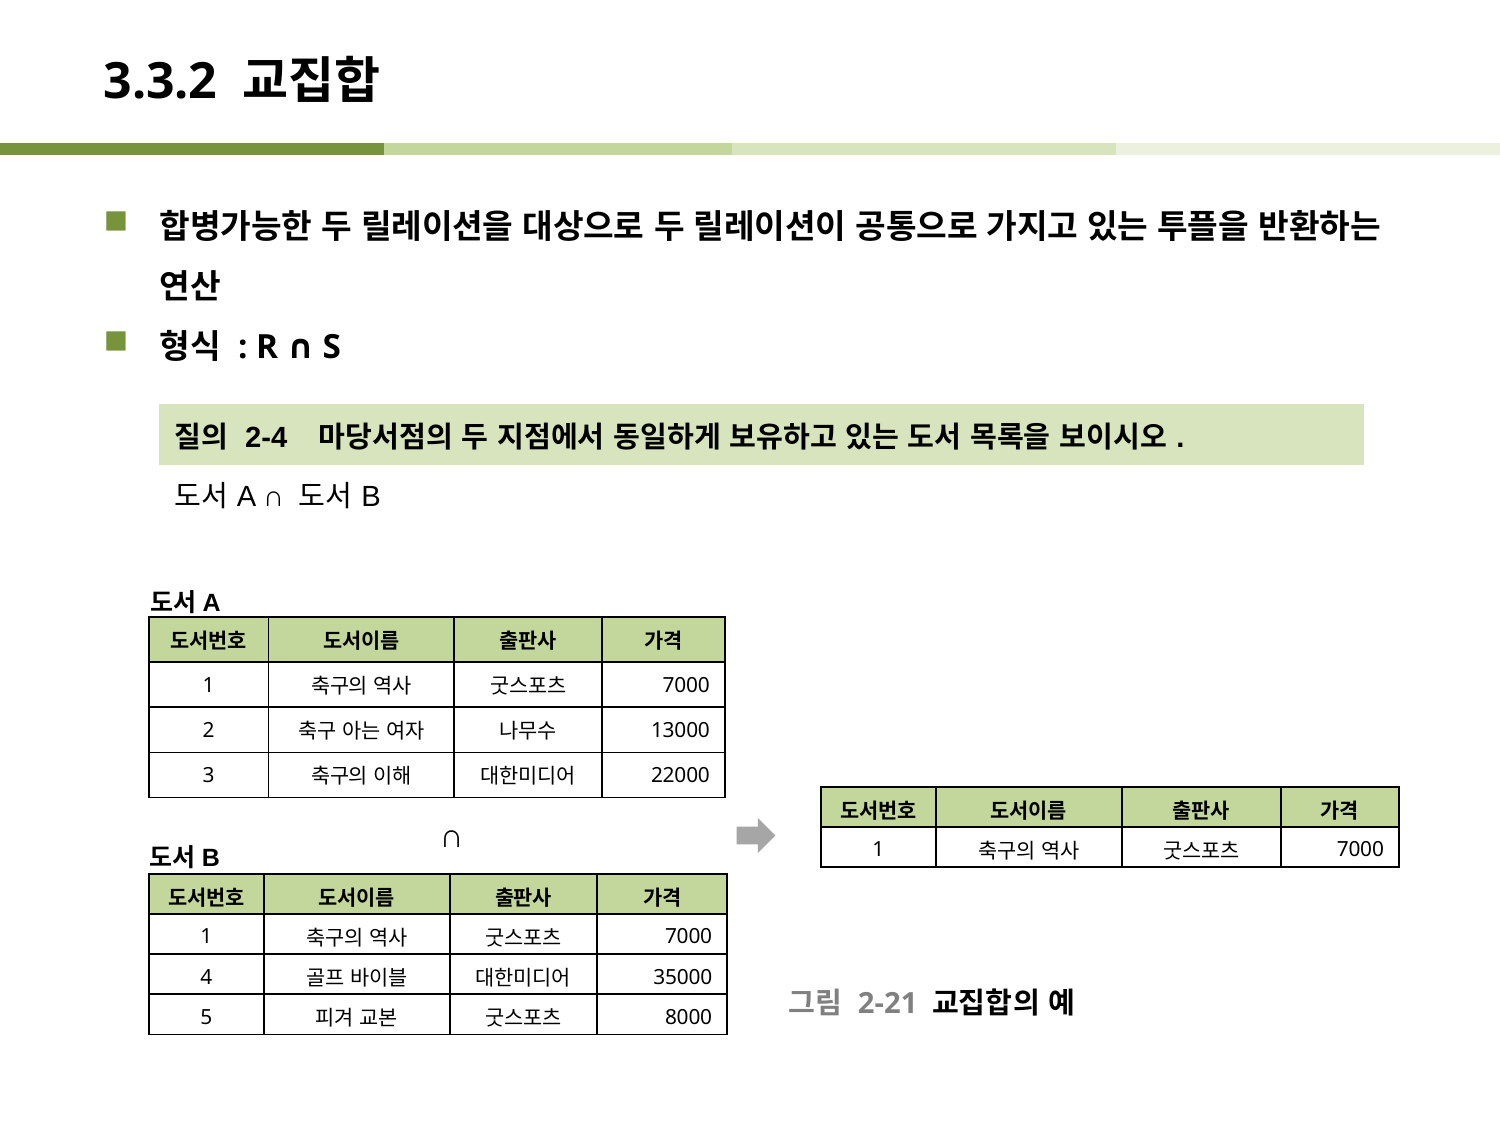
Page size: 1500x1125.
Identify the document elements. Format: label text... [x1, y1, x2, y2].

table_cell 축구의 역사 [269, 663, 453, 706]
table_cell 축구의 역사 [265, 915, 449, 953]
table_cell 굿스포츠 [451, 995, 596, 1034]
table_header 가격 [603, 618, 724, 661]
text_box 도서B [135, 833, 235, 879]
table_cell 피겨 교본 [265, 995, 449, 1034]
table_cell 축구 아는 여자 [269, 708, 453, 752]
table_cell 7000 [603, 663, 724, 706]
table_cell 굿스포츠 [455, 663, 601, 706]
table_header 도서이름 [269, 618, 453, 661]
table_header 도서번호 [150, 875, 263, 913]
table_cell 2 [150, 708, 268, 752]
table_cell 축구의 역사 [937, 828, 1121, 866]
text_box 그림 2-21 교집합의 예 [773, 975, 1081, 1028]
table_cell 굿스포츠 [451, 915, 596, 953]
list 합병가능한 두 릴레이션을 대상으로 두 릴레이션이 공통으로 가지고 있는 투플을 반환하는 연산 형식 : R ∩ S [88, 177, 1412, 1077]
table_header 도서번호 [150, 618, 268, 661]
table_cell 3 [150, 753, 268, 797]
table_header 도서이름 [937, 788, 1121, 826]
table_header 도서번호 [822, 788, 935, 826]
table_cell 대한미디어 [451, 955, 596, 993]
table_cell 1 [822, 828, 935, 866]
table_cell 13000 [603, 708, 724, 752]
table_cell 4 [150, 955, 263, 993]
table_header 출판사 [1123, 788, 1280, 826]
table_cell 7000 [598, 915, 726, 953]
table_cell 22000 [603, 753, 724, 797]
table_cell 35000 [598, 955, 726, 993]
table_cell 도서A ∩ 도서B [159, 465, 1364, 526]
text_box 도서A [136, 579, 236, 624]
table_cell 굿스포츠 [1123, 828, 1280, 866]
table_header 질의 2-4 마당서점의 두 지점에서 동일하게 보유하고 있는 도서 목록을 보이시오. [159, 404, 1364, 465]
table_cell 1 [150, 915, 263, 953]
table_header 가격 [1282, 788, 1398, 826]
table_header 가격 [598, 875, 726, 913]
table_cell 축구의 이해 [269, 753, 453, 797]
table_cell 8000 [598, 995, 726, 1034]
table_cell 나무수 [455, 708, 601, 752]
table_cell 대한미디어 [455, 753, 601, 797]
table_cell 7000 [1282, 828, 1398, 866]
table_header 출판사 [451, 875, 596, 913]
table_header 도서이름 [265, 875, 449, 913]
table_cell 골프 바이블 [265, 955, 449, 993]
table_cell 5 [150, 995, 263, 1034]
title 3.3.2 교집합 [88, 32, 1330, 124]
text_box ∩ [424, 806, 479, 862]
table_header 출판사 [455, 618, 601, 661]
text_box [734, 815, 778, 855]
table_cell 1 [150, 663, 268, 706]
